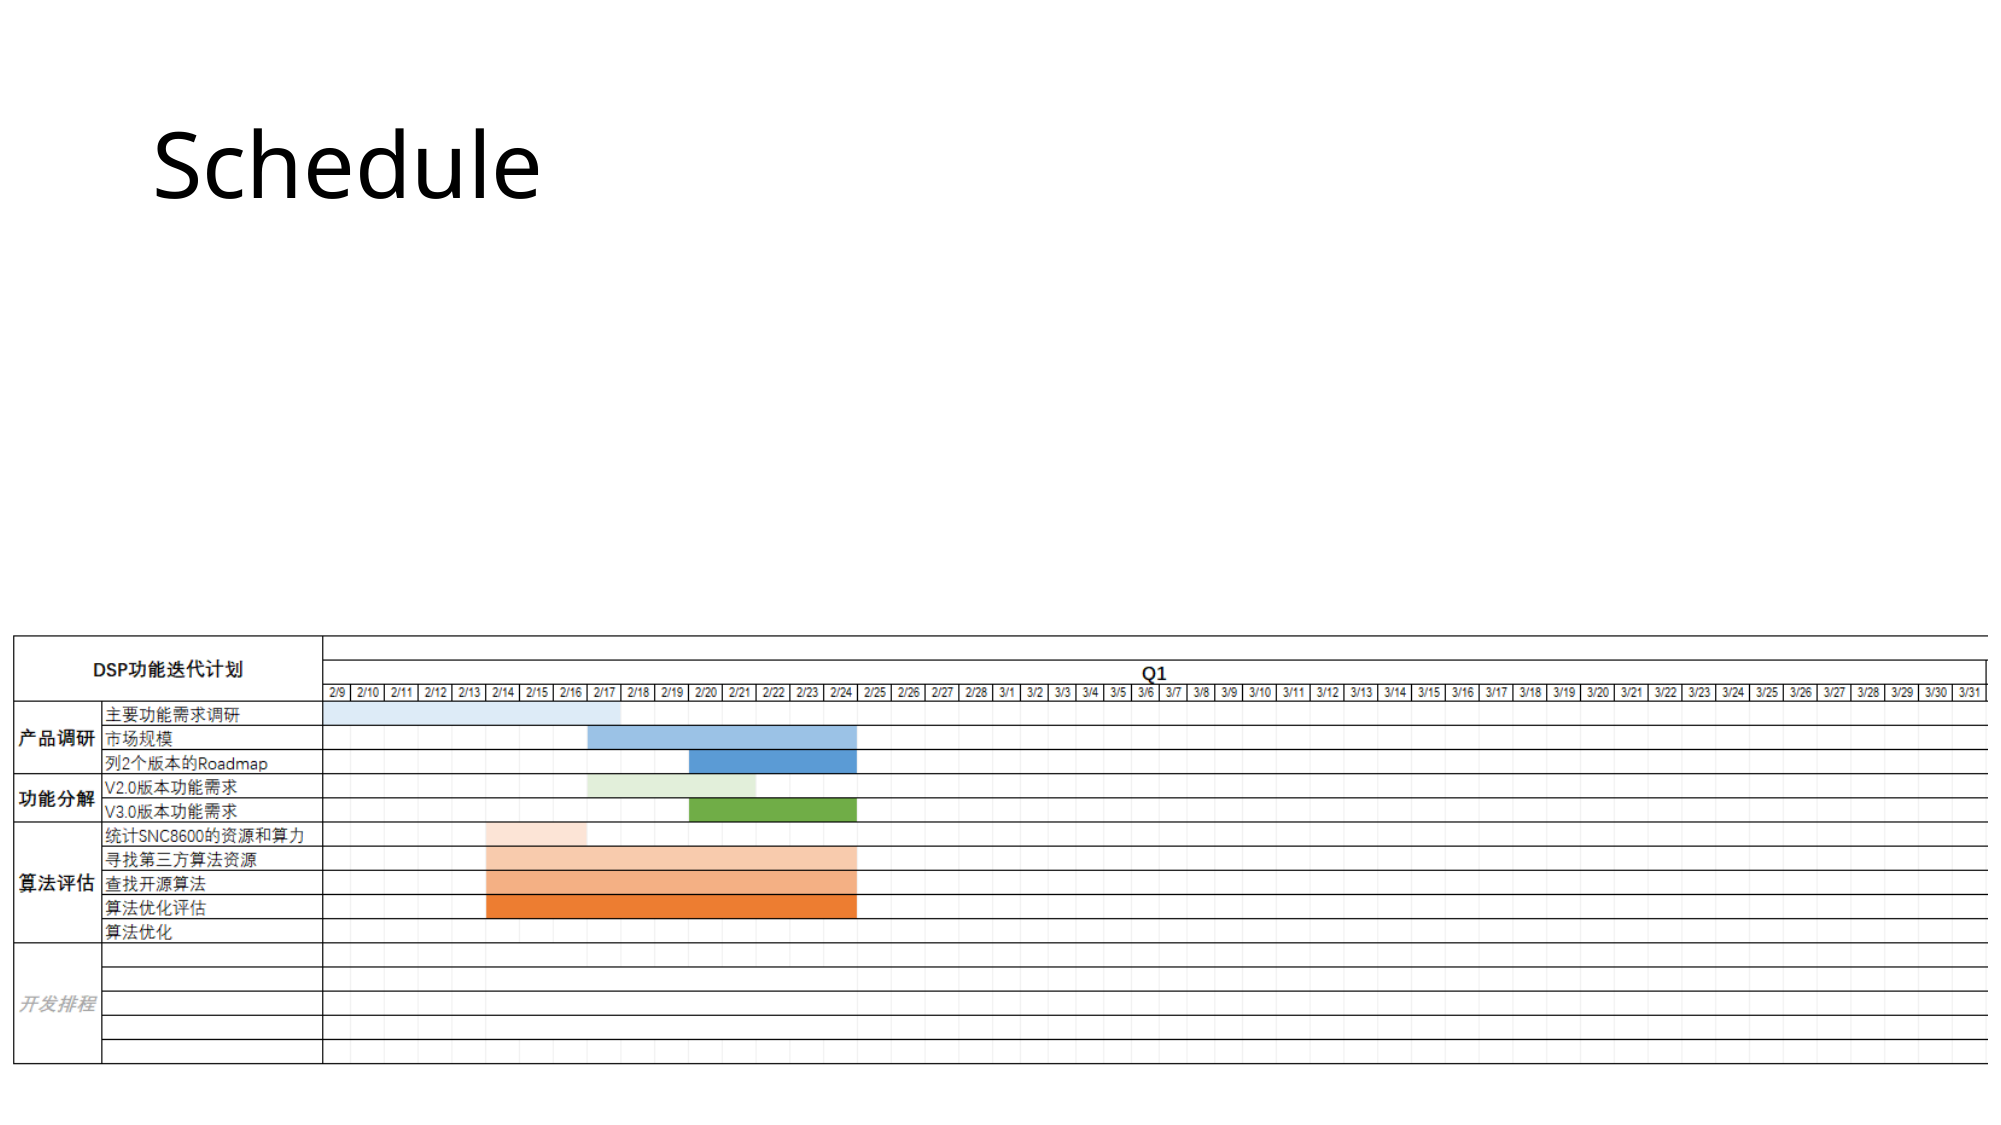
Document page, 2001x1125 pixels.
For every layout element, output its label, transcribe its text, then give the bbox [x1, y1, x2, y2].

title Schedule [137, 59, 1863, 278]
picture [12, 633, 1988, 1074]
